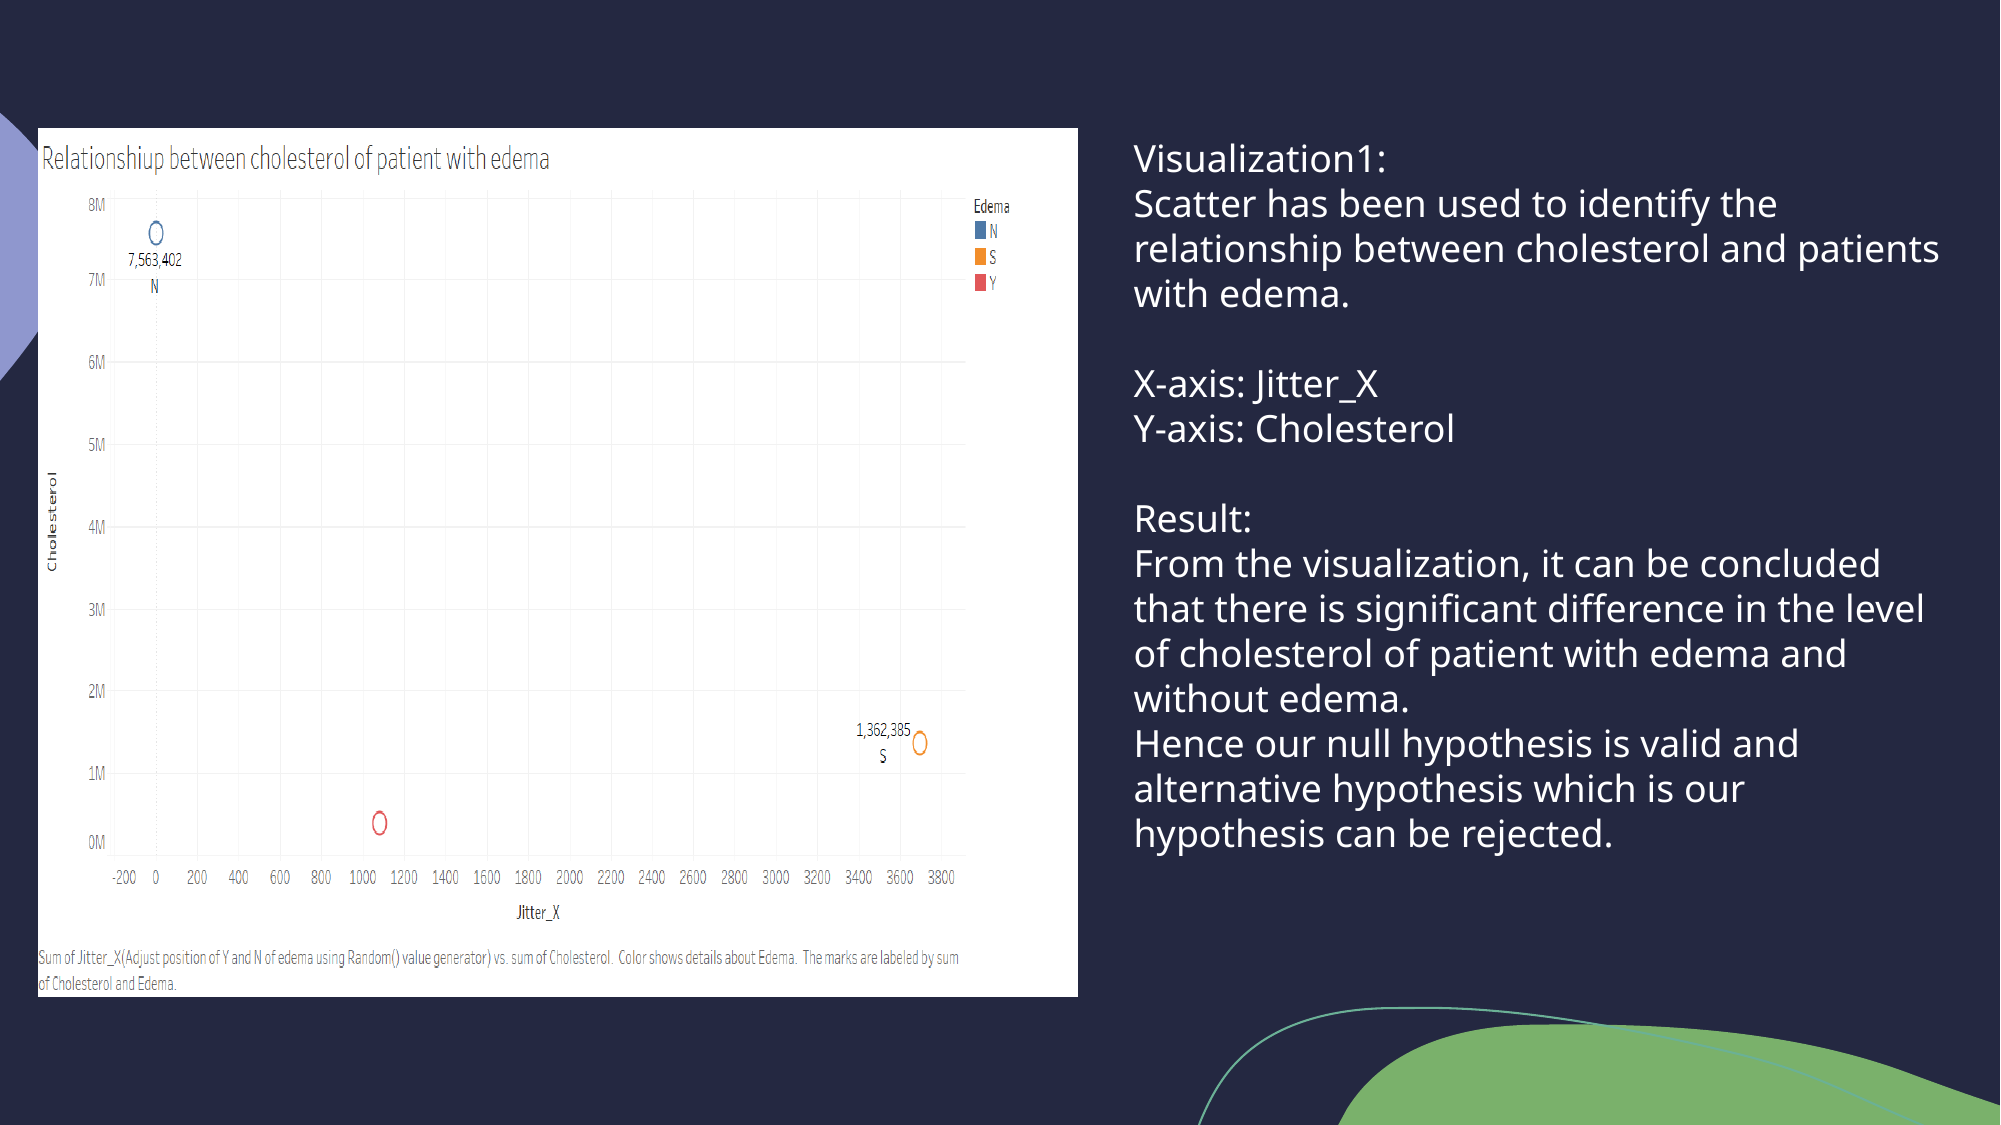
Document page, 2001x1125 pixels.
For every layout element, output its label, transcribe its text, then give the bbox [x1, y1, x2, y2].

text_box Visualization1: Scatter has been used to identify the relationship between cholesterol and patients with edema. X-axis: Jitter_X Y-axis: Cholesterol Result: From the visualization, it can be concluded that there is significant difference in the level of cholesterol of patient with edema and without edema. Hence our null hypothesis is valid and alternative hypothesis which is our hypothesis can be rejected. [1118, 128, 1962, 953]
picture [38, 127, 1078, 997]
